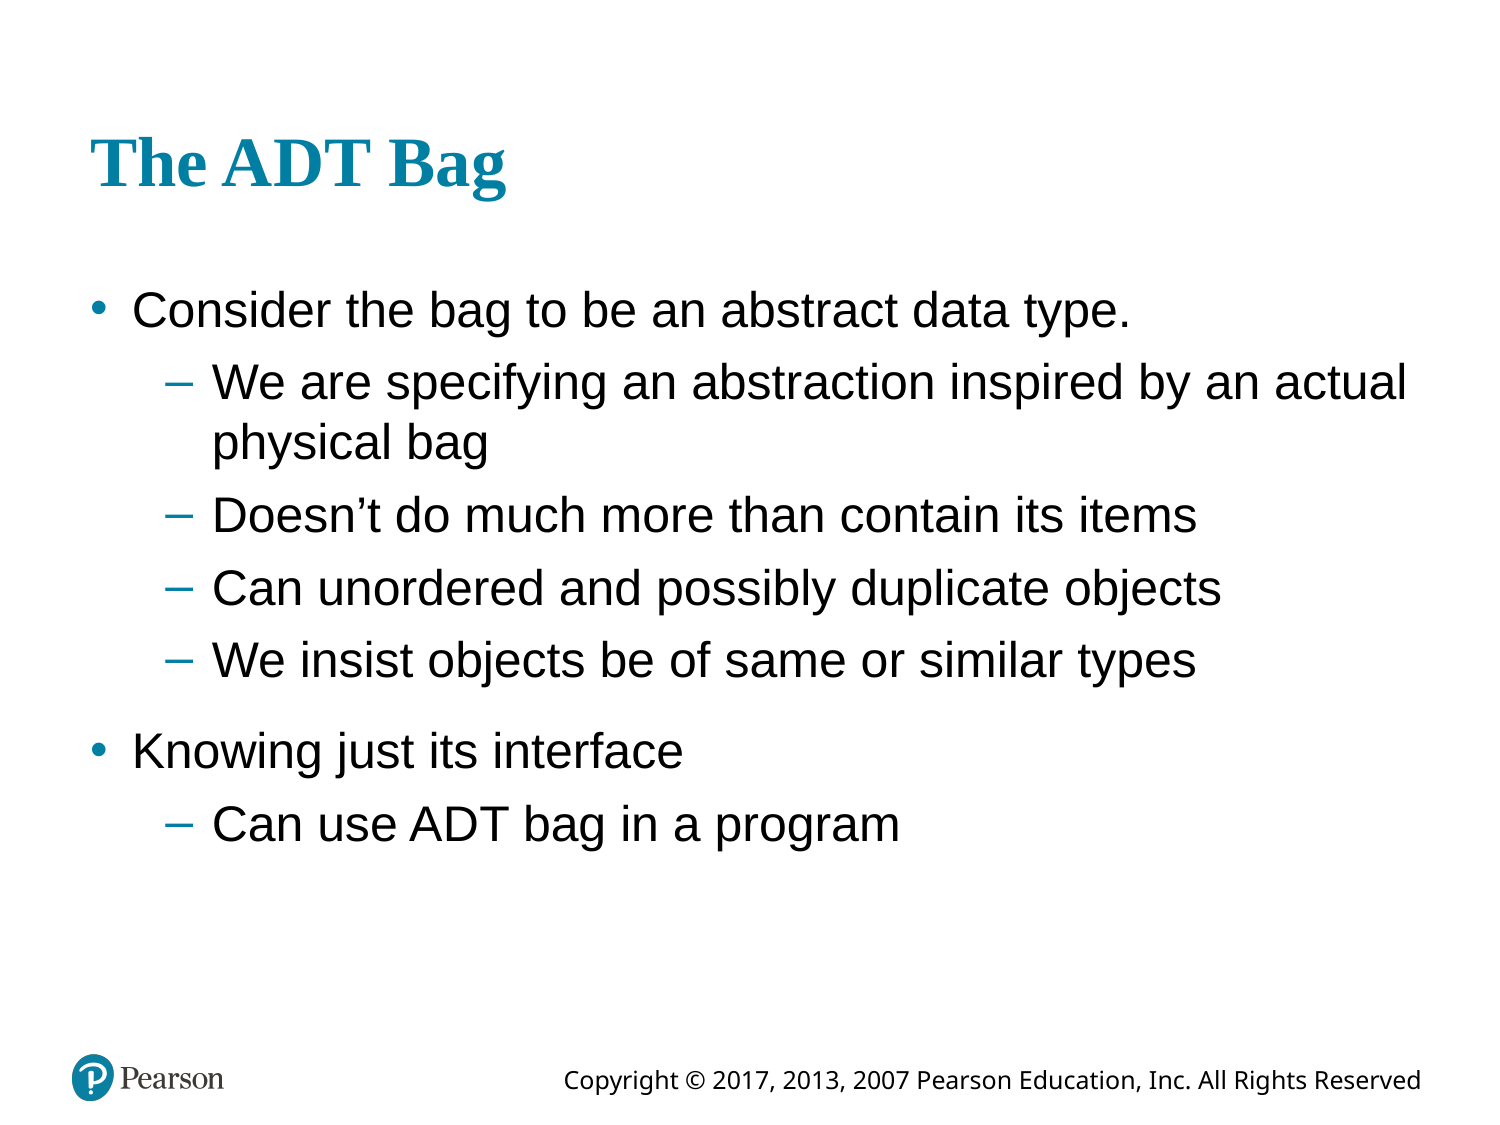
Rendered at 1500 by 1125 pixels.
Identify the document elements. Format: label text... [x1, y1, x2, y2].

picture [72, 1087, 83, 1101]
title The A D T Bag [75, 35, 1425, 216]
picture [72, 1054, 88, 1070]
list Consider the bag to be an abstract data type. We are specifying an abstraction inspired by an actual physical bag Doesn’t do much more than contain its items Can unordered and possibly duplicate objects We insist objects be of same or similar types Knowing just its interface Can use A D T bag in a program [75, 262, 1425, 860]
picture [98, 1054, 224, 1101]
picture [80, 1063, 106, 1088]
